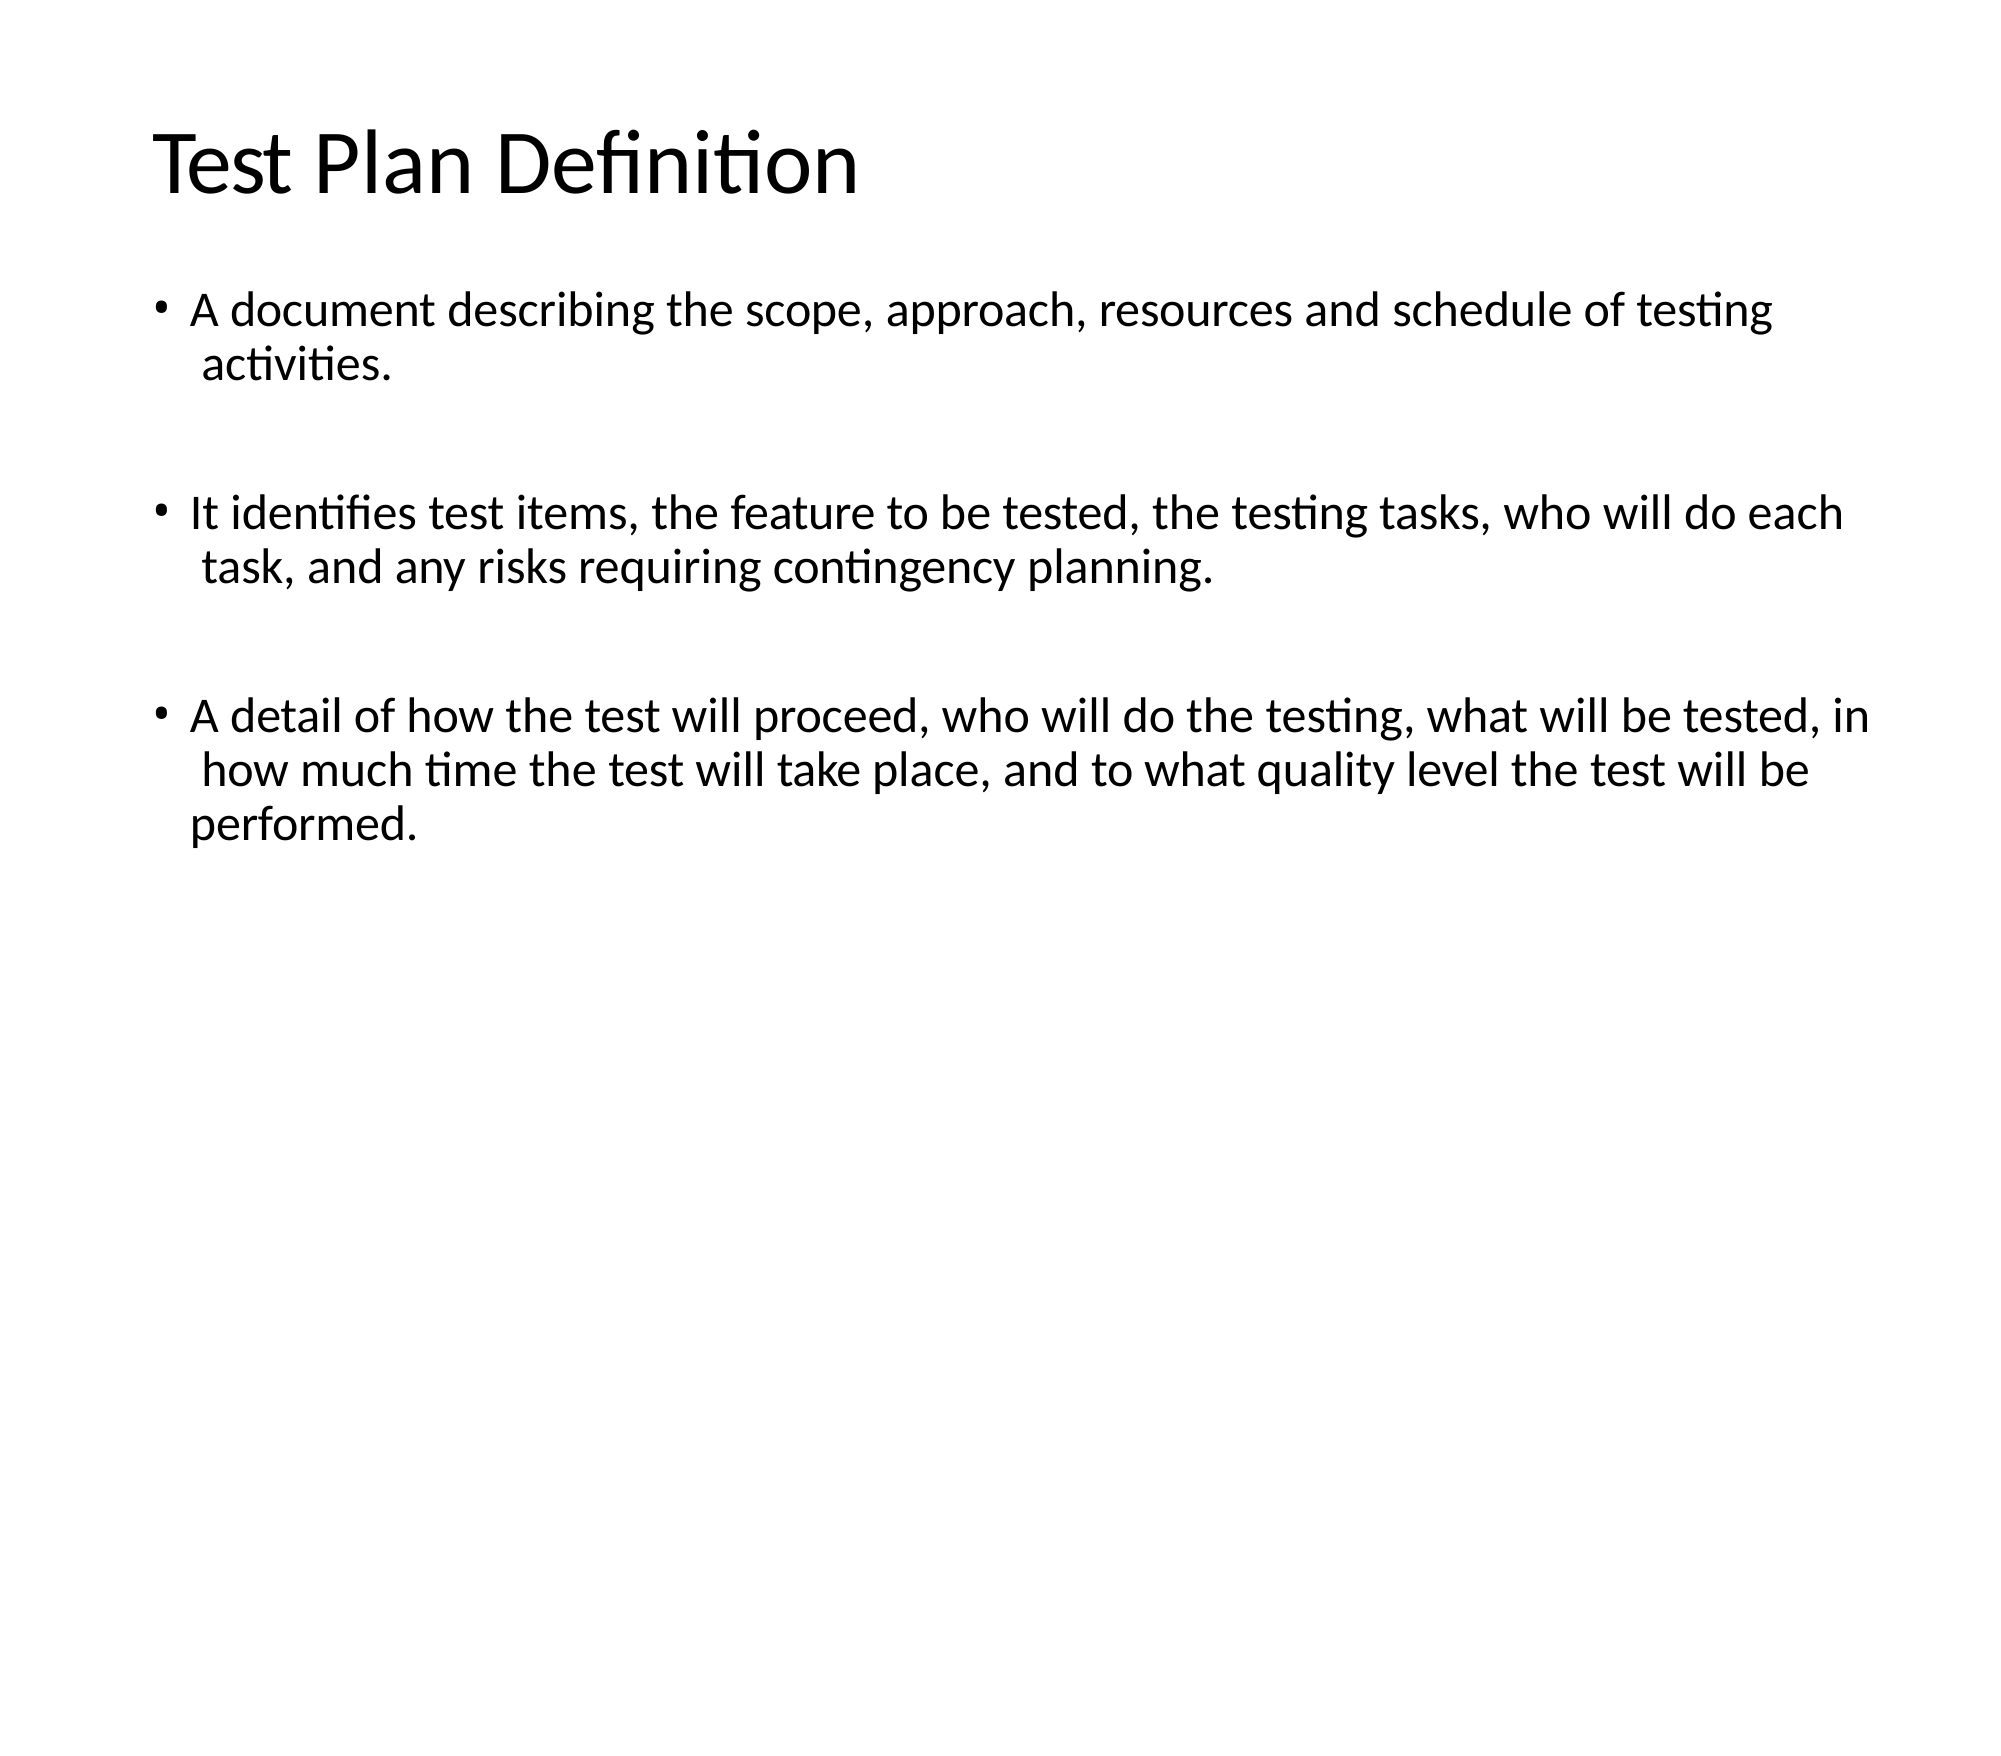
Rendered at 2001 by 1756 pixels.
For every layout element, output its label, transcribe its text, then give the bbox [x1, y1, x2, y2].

title Test Plan Definition [150, 100, 873, 273]
text_box A document describing the scope, approach, resources and schedule of testing activities. It identifies test items, the feature to be tested, the testing tasks, who will do each task, and any risks requiring contingency planning. A detail of how the test will proceed, who will do the testing, what will be tested, in how much time the test will take place, and to what quality level the test will be performed. [150, 273, 1880, 850]
